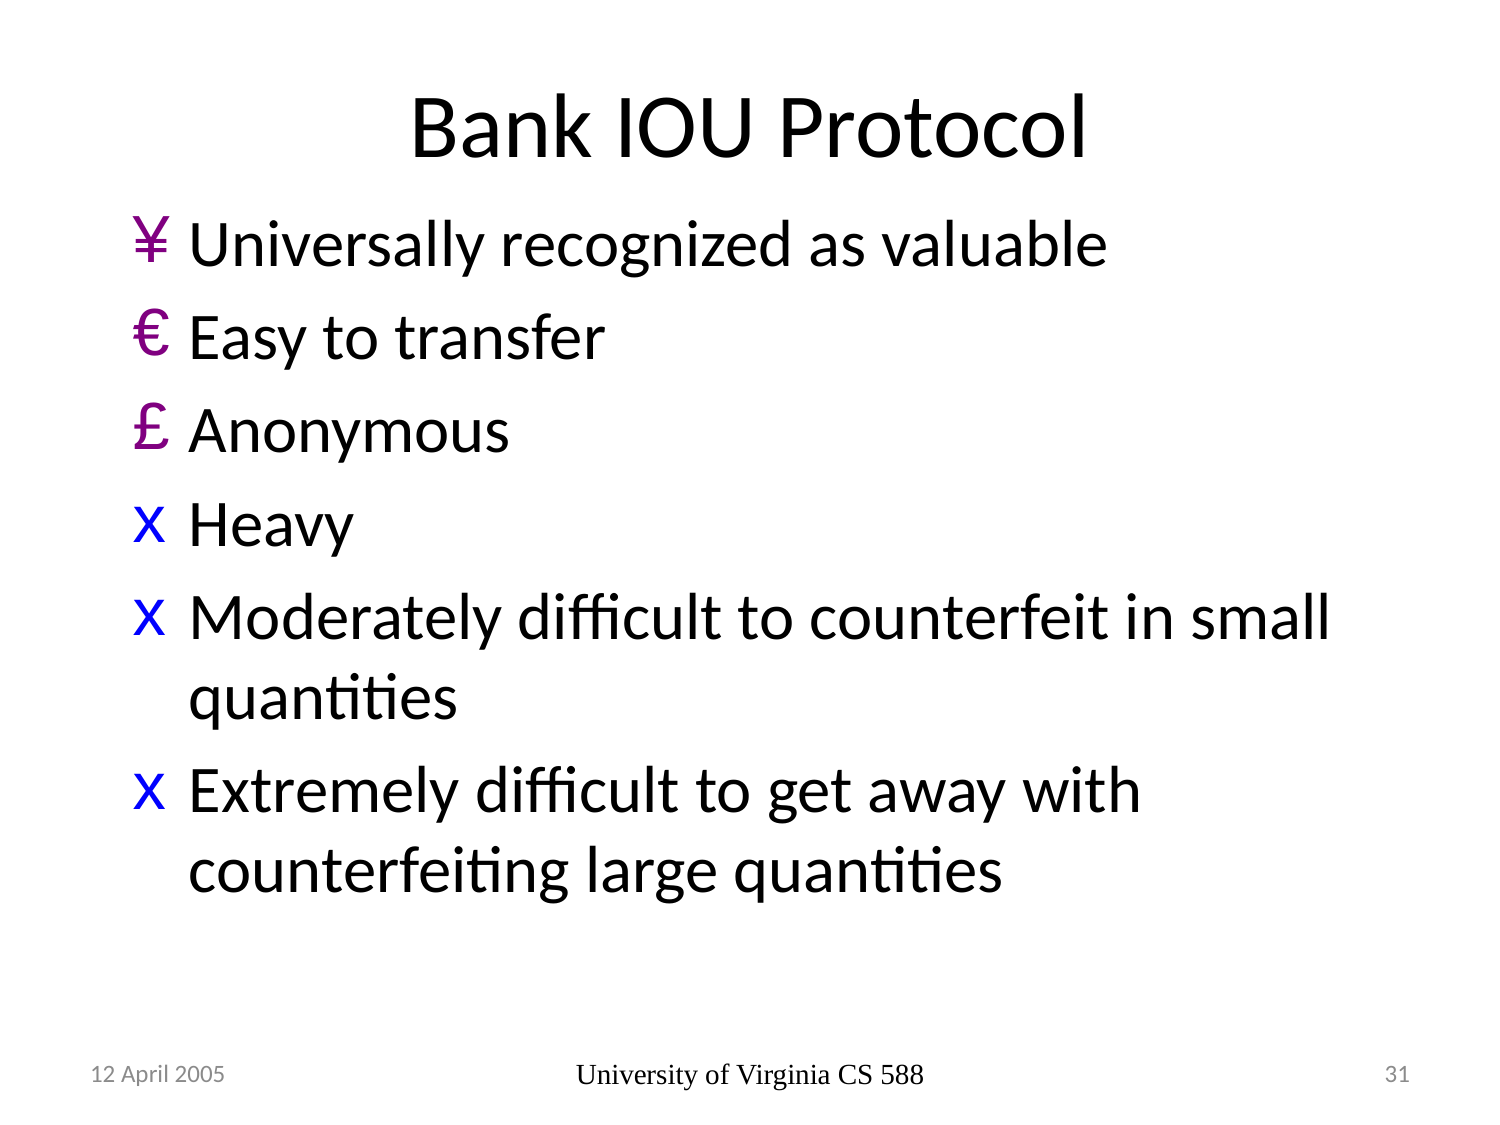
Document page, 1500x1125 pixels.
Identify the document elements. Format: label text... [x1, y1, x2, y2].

list Universally recognized as valuable Easy to transfer Anonymous Heavy Moderately difficult to counterfeit in small quantities Extremely difficult to get away with counterfeiting large quantities [117, 191, 1393, 1013]
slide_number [75, 1042, 425, 1103]
title Bank IOU Protocol [112, 27, 1388, 216]
footer University of Virginia CS 588 [512, 1042, 988, 1103]
slide_number 31 [1074, 1042, 1425, 1103]
